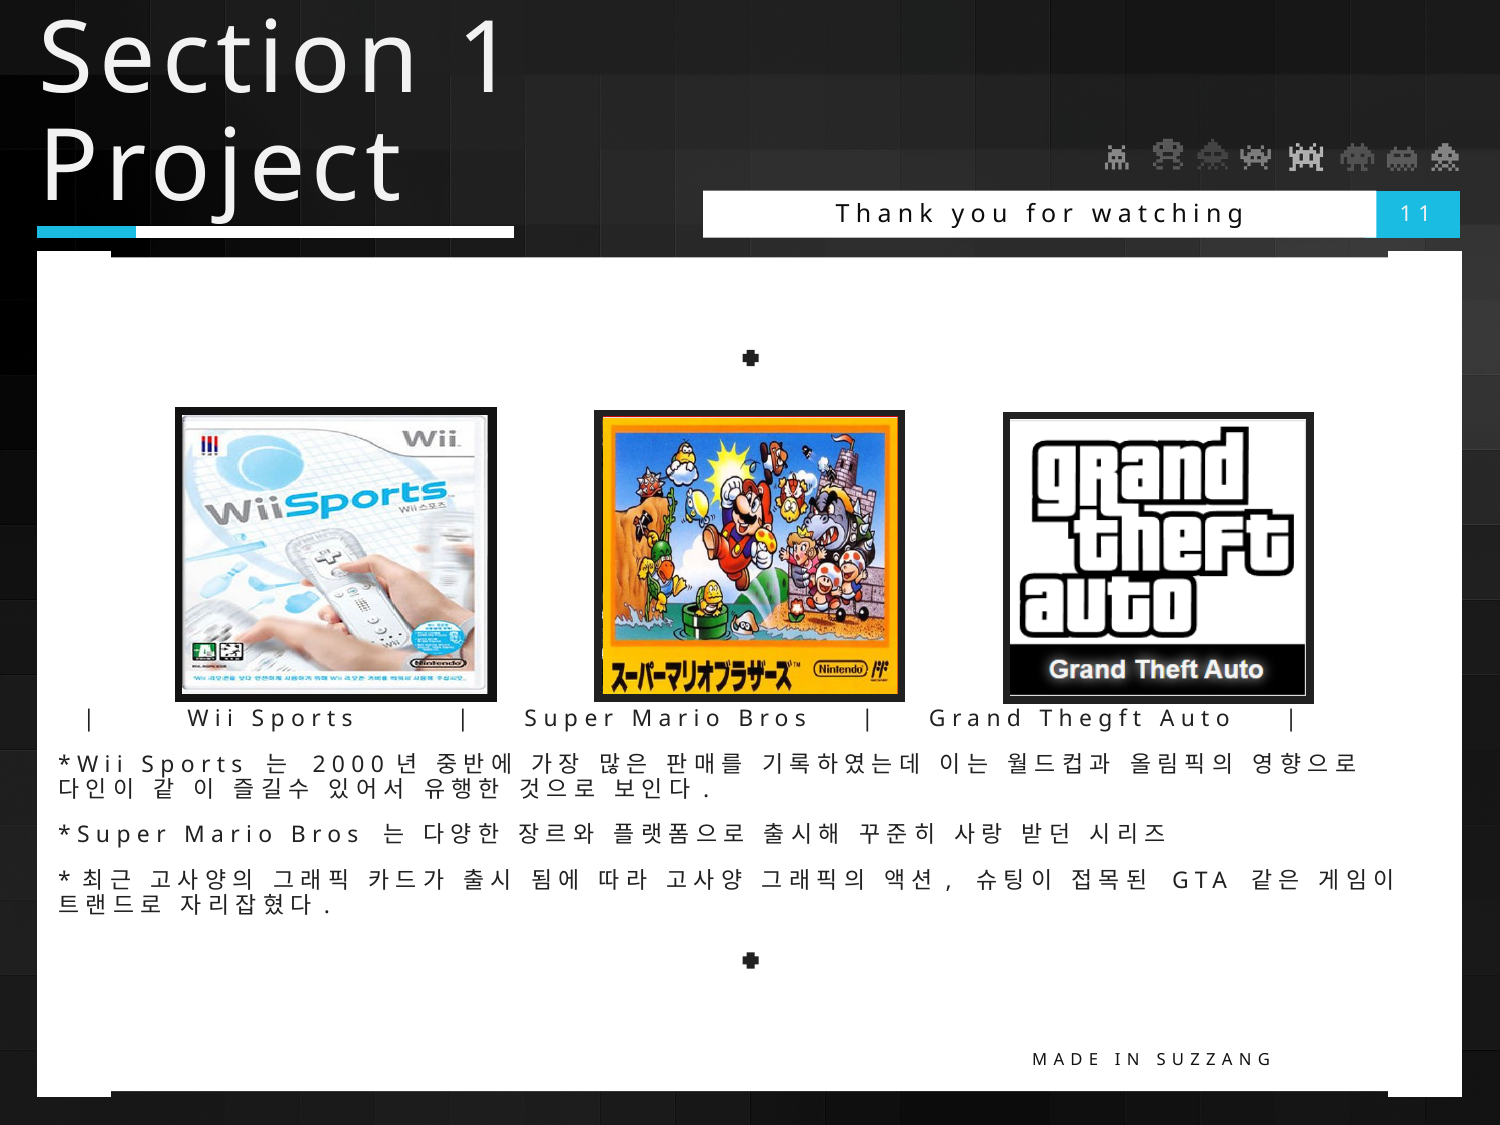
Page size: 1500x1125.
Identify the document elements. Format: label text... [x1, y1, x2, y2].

text_box [741, 349, 760, 367]
picture [0, 0, 1500, 1125]
text_box [741, 951, 760, 970]
footer MADE IN SUZZANG [1020, 1046, 1456, 1071]
list | Wii Sports | Super Mario Bros | Grand Thegft Auto | *Wii Sports 는 2000년 중반에 가장 많은 판매를 기록하였는데 이는 월드컵과 올림픽의 영향으로 다인이 같 이 즐길수 있어서 유행한 것으로 보인다. *Super Mario Bros 는 다양한 장르와 플랫폼으로 출시해 꾸준히 사랑 받던 시리즈 *최근 고사양의 그래픽 카드가 출시 됨에 따라 고사양 그래픽의 액션, 슈팅이 접목된 GTA 같은 게임이 트랜드로 자리잡혔다. [43, 257, 1457, 1092]
list Thank you for watching [703, 190, 1377, 238]
title Section 1 Project [38, 19, 524, 209]
slide_number 11 [1377, 191, 1460, 238]
